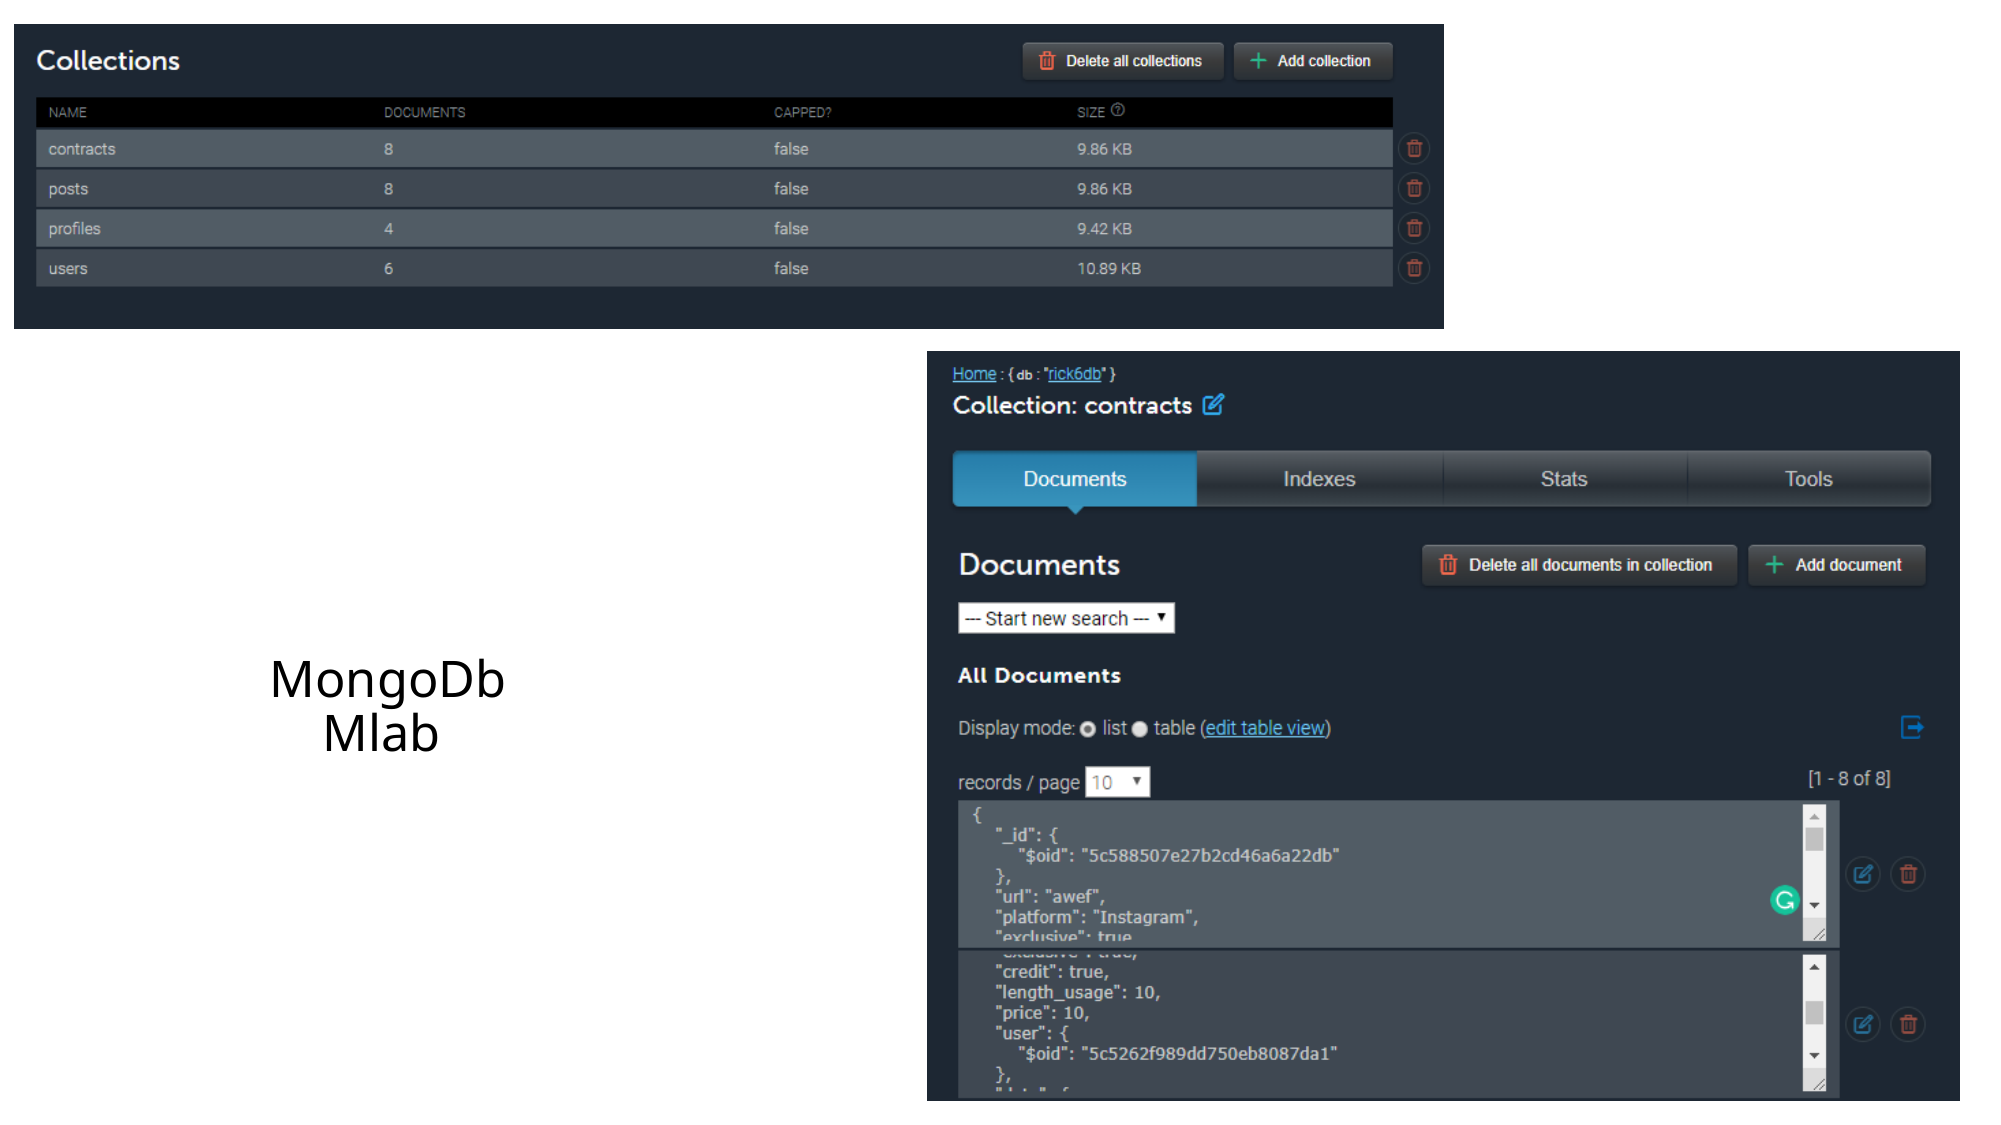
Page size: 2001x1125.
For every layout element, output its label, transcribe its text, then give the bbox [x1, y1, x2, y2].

title MongoDb Mlab [254, 645, 671, 771]
picture [14, 24, 1444, 329]
picture [927, 351, 1960, 1101]
